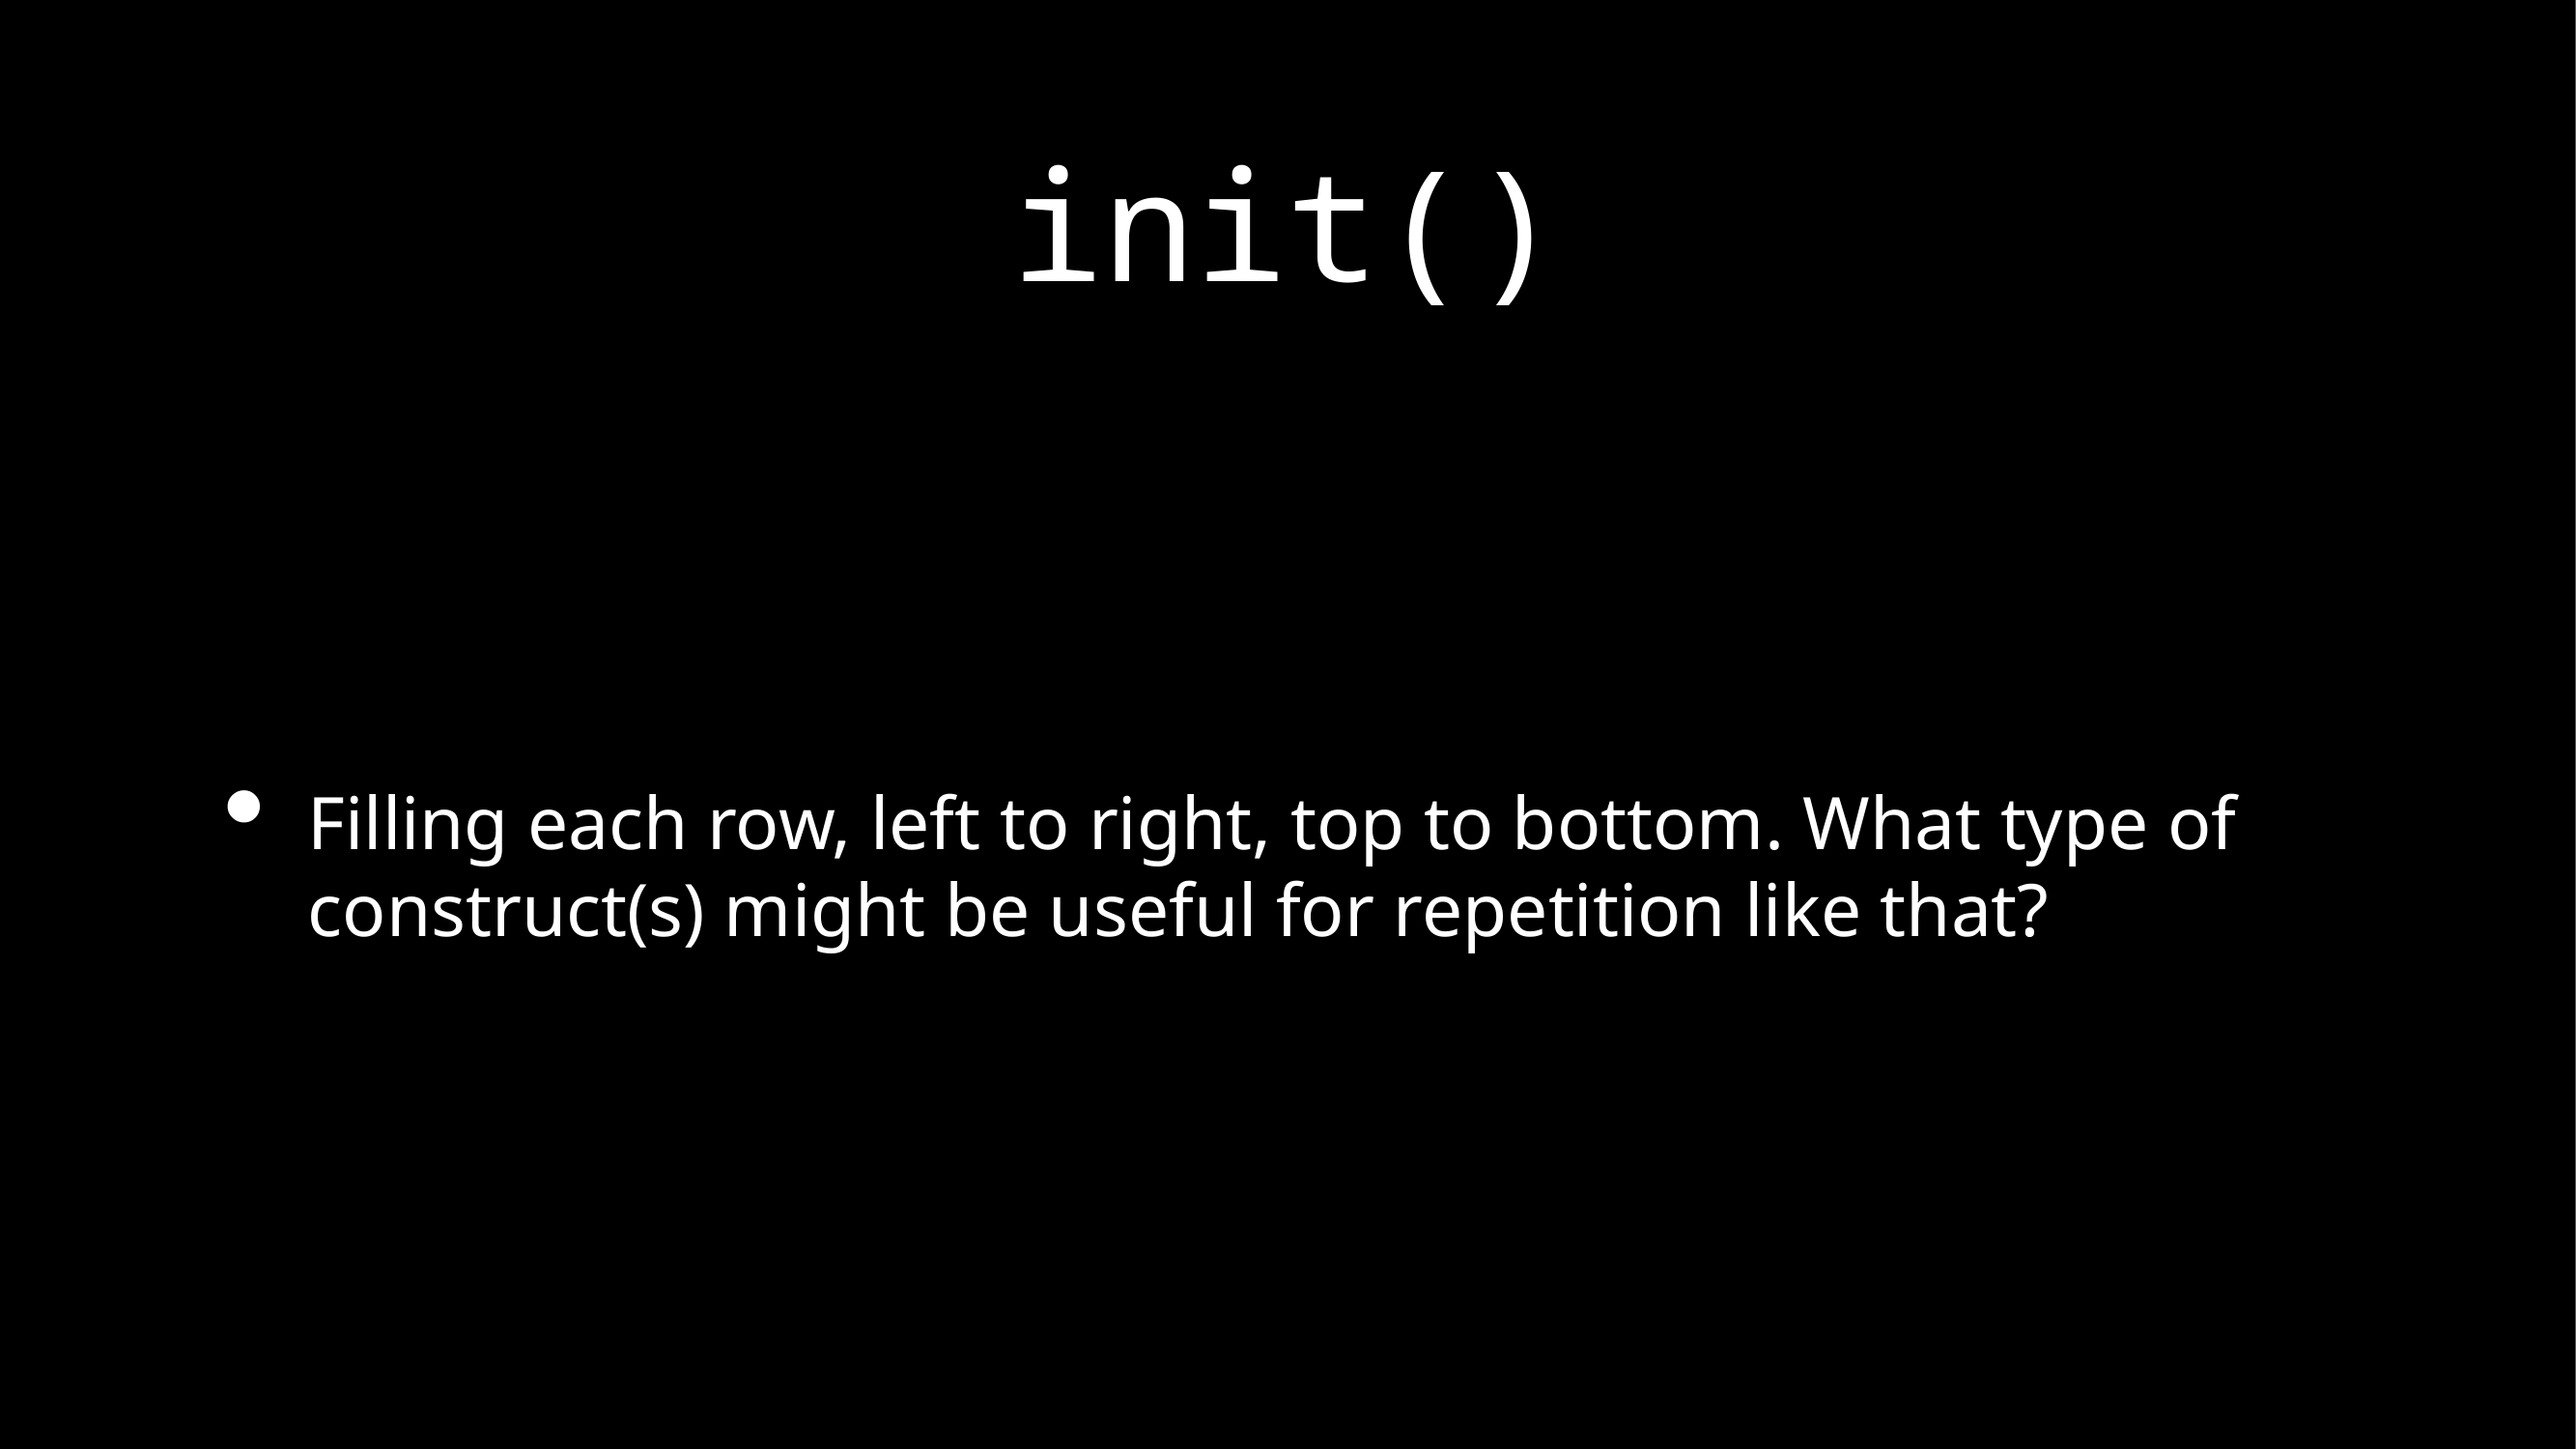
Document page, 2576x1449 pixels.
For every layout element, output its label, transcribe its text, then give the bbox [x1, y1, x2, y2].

list Filling each row, left to right, top to bottom. What type of construct(s) might be useful for repetition like that? [183, 412, 2392, 1317]
text_box binary number system [207, 859, 2415, 1425]
title init() [183, 38, 2392, 404]
